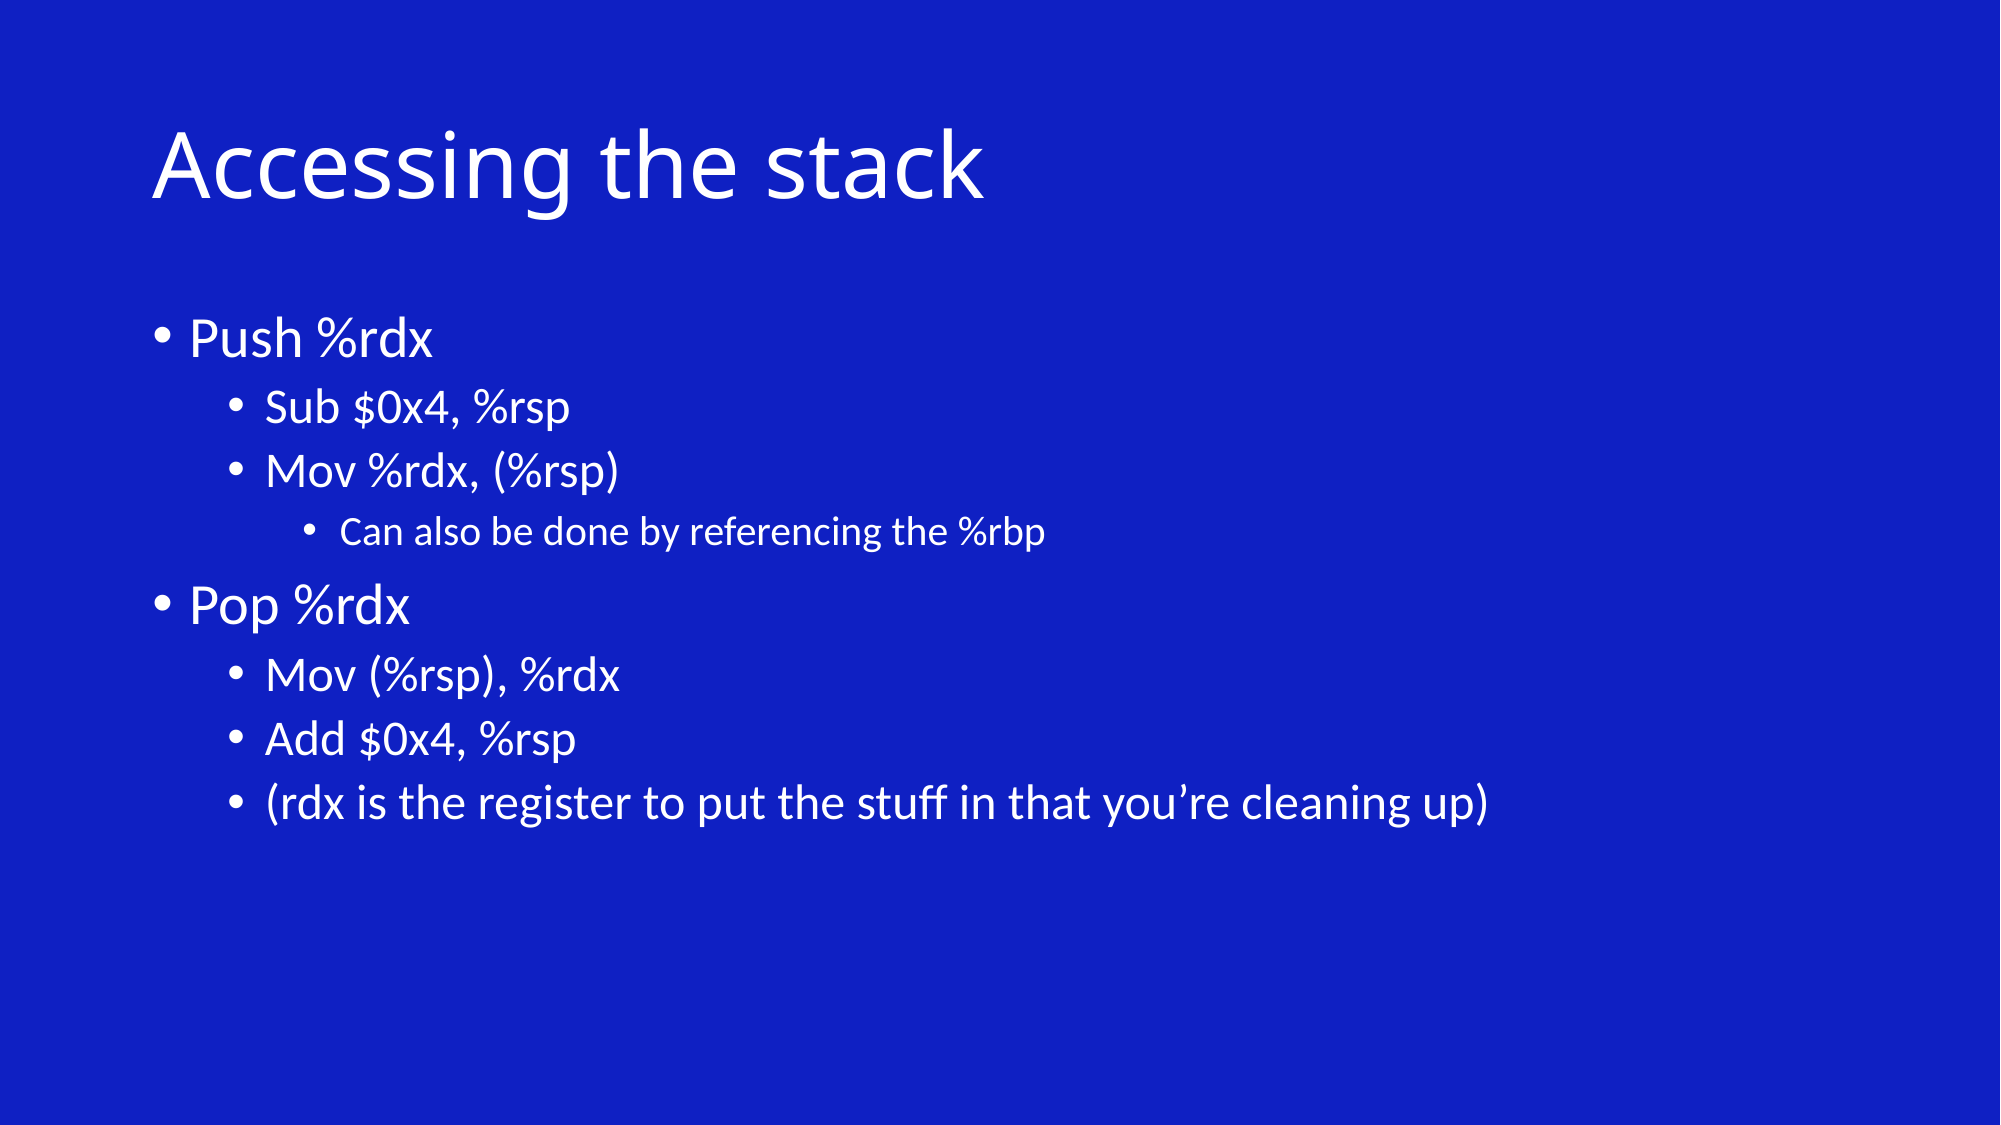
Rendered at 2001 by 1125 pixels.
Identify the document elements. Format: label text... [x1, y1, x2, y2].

list Push %rdx Sub $0x4, %rsp Mov %rdx, (%rsp) Can also be done by referencing the %rbp Pop %rdx Mov (%rsp), %rdx Add $0x4, %rsp (rdx is the register to put the stuff in that you’re cleaning up) [137, 299, 1863, 1014]
title Accessing the stack [137, 59, 1863, 278]
